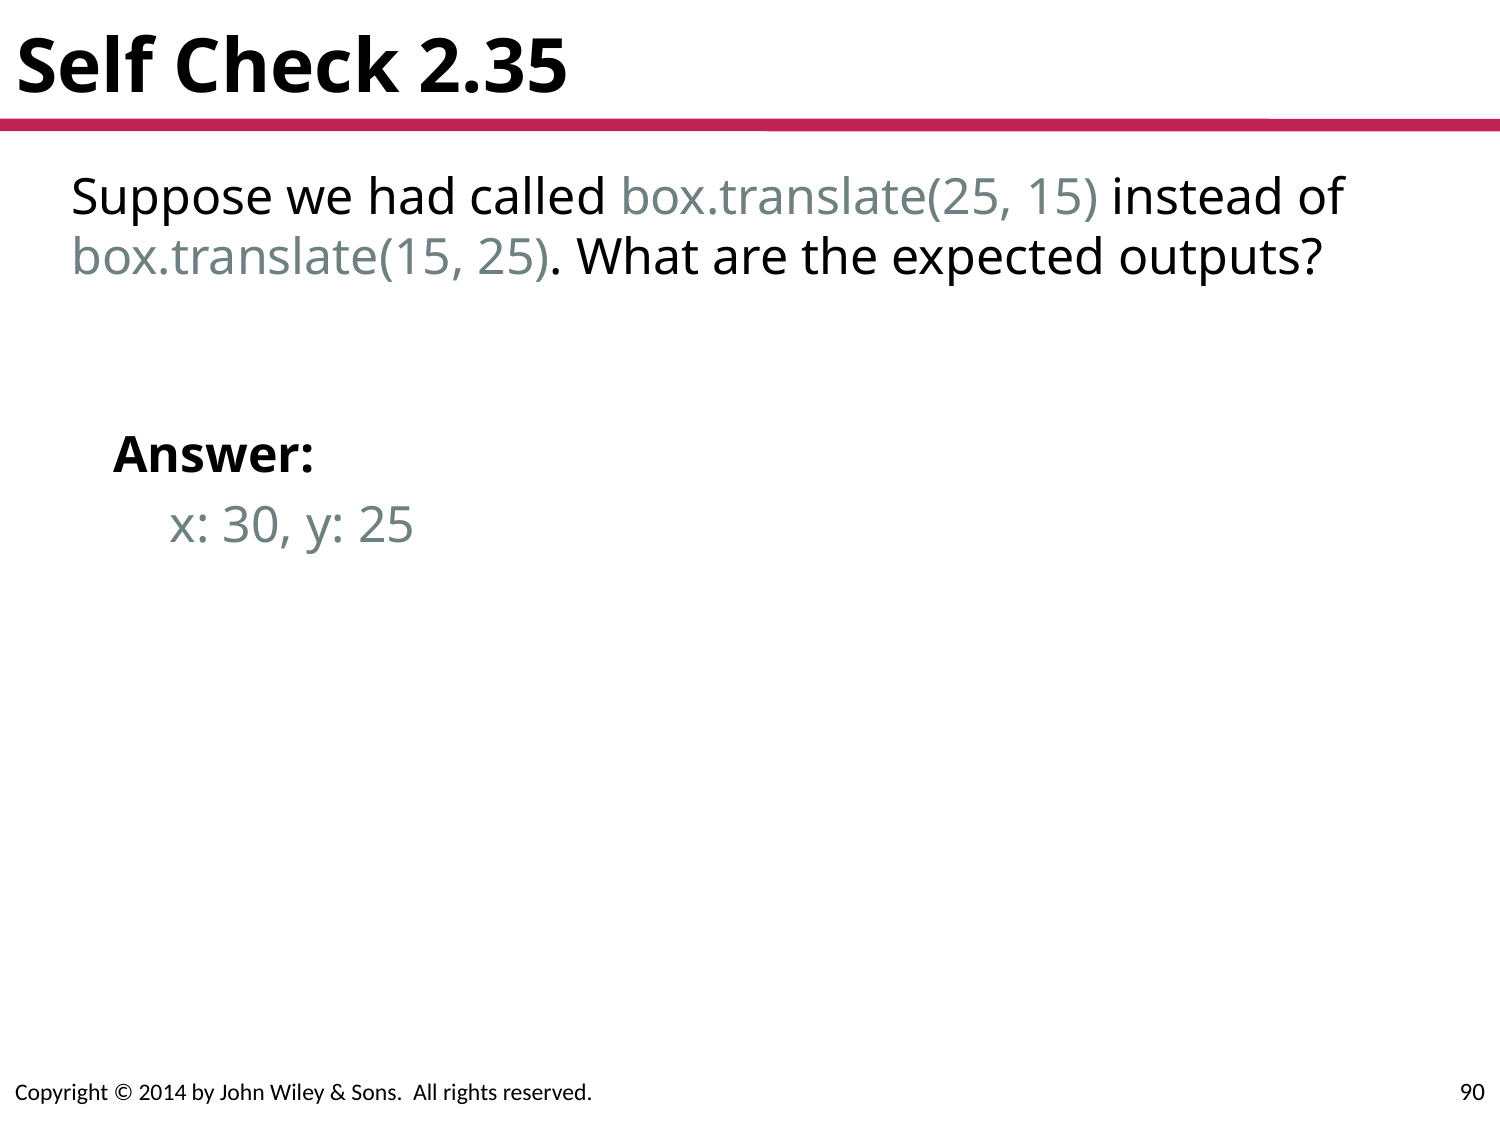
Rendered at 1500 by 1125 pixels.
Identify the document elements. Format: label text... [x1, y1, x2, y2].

list Suppose we had called box.translate(25, 15) instead of box.translate(15, 25). What are the expected outputs? [0, 157, 1424, 397]
list Answer: x: 30, y: 25 [98, 414, 1450, 602]
title Self Check 2.35 [1, 0, 1500, 125]
